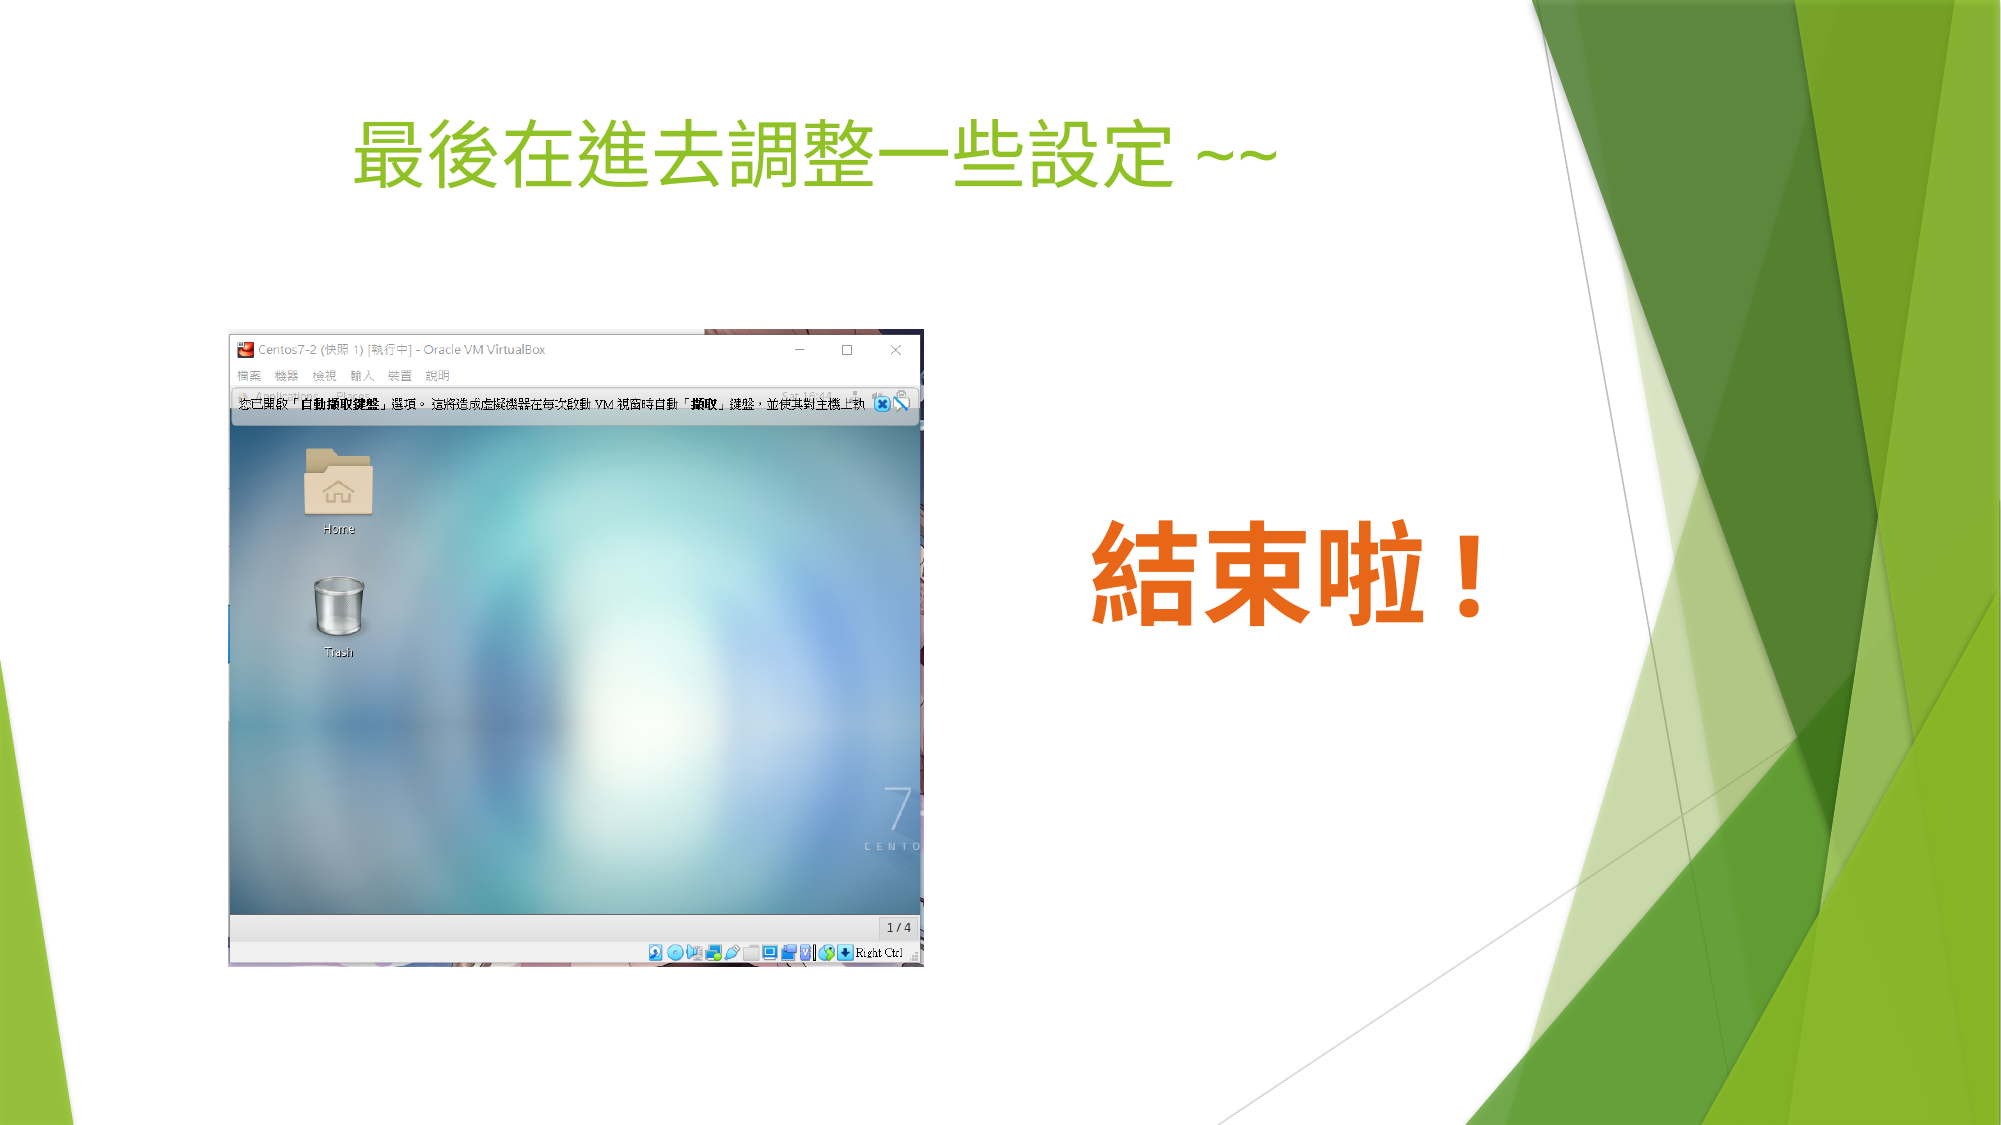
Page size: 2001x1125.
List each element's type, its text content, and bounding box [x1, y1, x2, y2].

title 最後在進去調整一些設定~~ [111, 99, 1522, 317]
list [228, 329, 924, 967]
text_box 結束啦! [1074, 496, 1502, 647]
